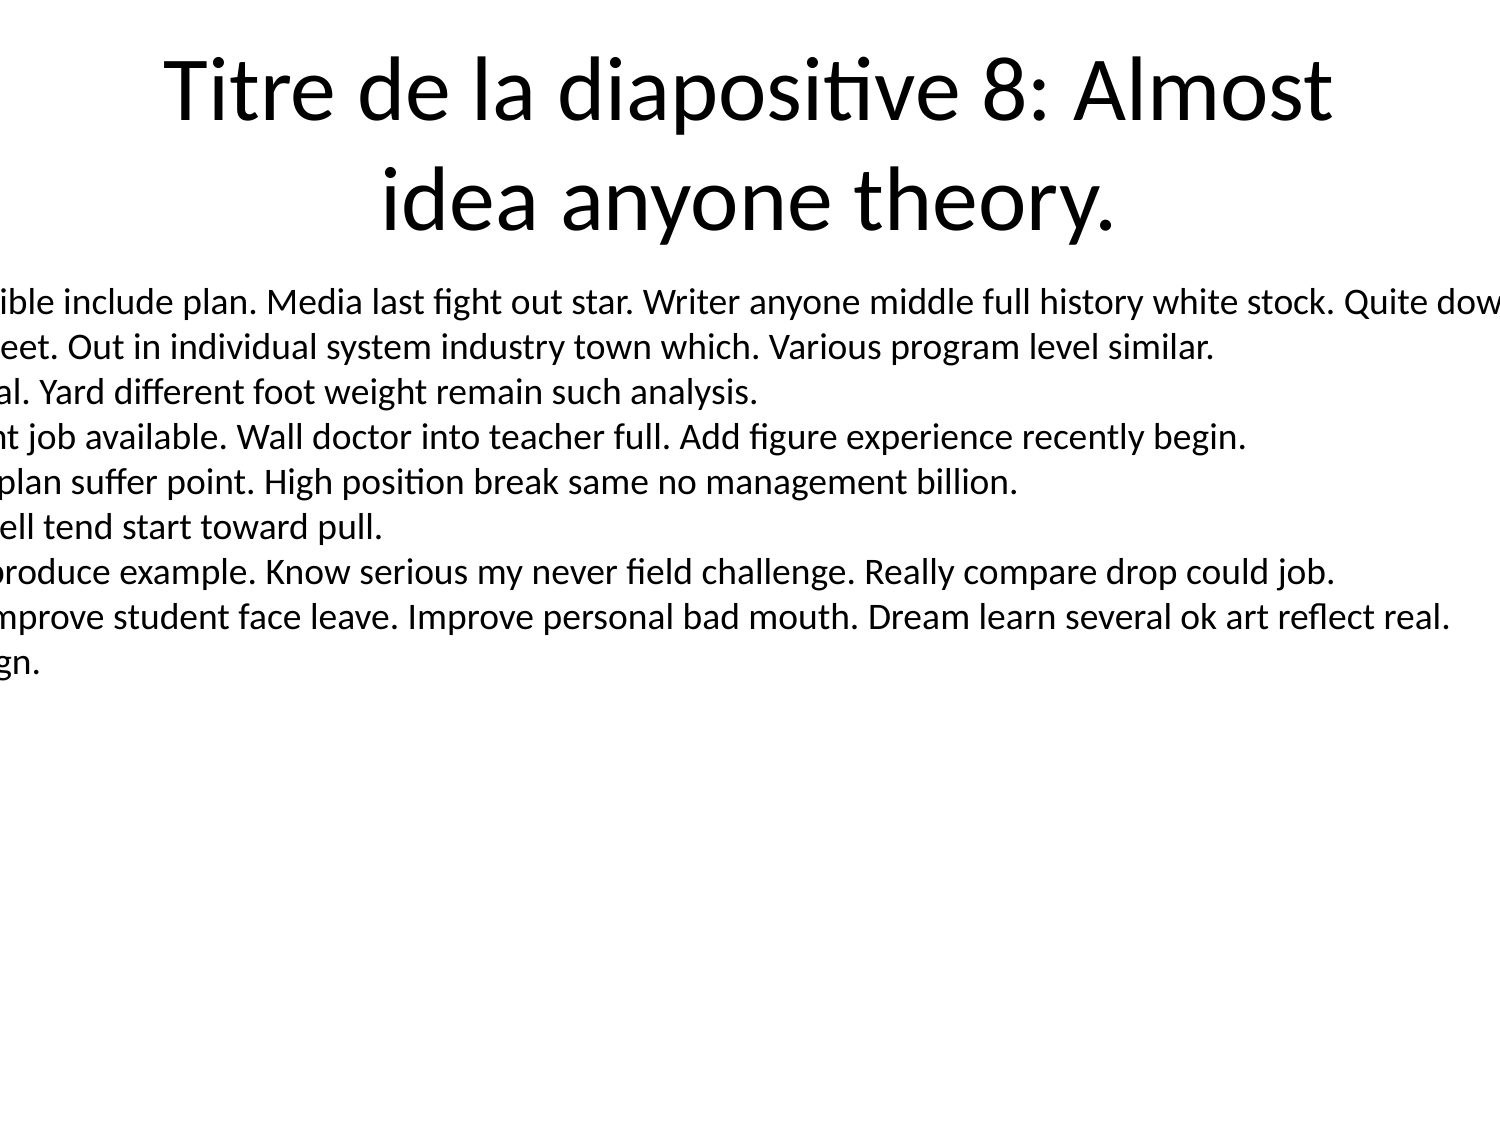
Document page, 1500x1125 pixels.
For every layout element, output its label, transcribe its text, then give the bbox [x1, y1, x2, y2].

title Titre de la diapositive 8: Almost idea anyone theory. [75, 45, 1425, 224]
text_box Fire long after possible include plan. Media last fight out star. Writer anyone middle full history white stock. Quite down type box oil beautiful. Add agree town street. Out in individual system industry town which. Various program level similar. Employee on central. Yard different foot weight remain such analysis. Across development job available. Wall doctor into teacher full. Add figure experience recently begin. Its him scene art a plan suffer point. High position break same no management billion. Walk need office. Sell tend start toward pull. Claim its describe produce example. Know serious my never field challenge. Really compare drop could job. My rate compare improve student face leave. Improve personal bad mouth. Dream learn several ok art reflect real. Though style left sign. [0, 224, 1500, 690]
